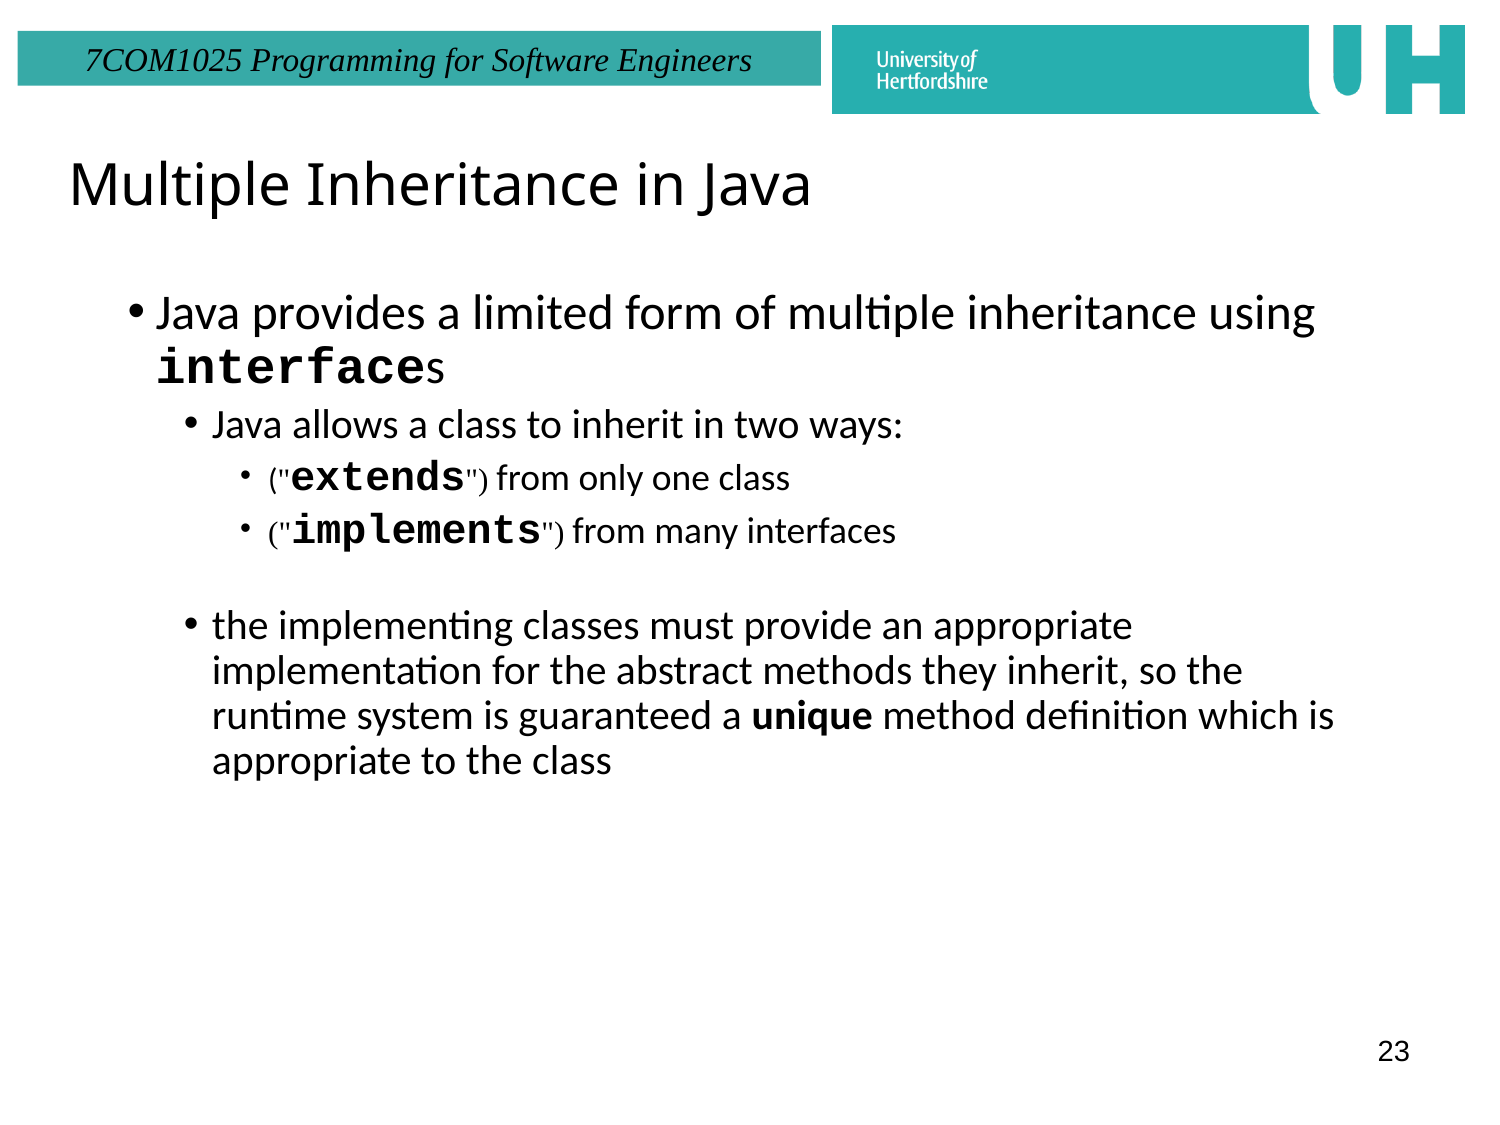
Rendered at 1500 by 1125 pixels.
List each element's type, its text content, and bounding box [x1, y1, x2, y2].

list Java provides a limited form of multiple inheritance using interfaces Java allows a class to inherit in two ways: ("extends") from only one class ("implements") from many interfaces the implementing classes must provide an appropriate implementation for the abstract methods they inherit, so the runtime system is guaranteed a unique method definition which is appropriate to the class [112, 278, 1388, 1000]
picture [832, 25, 1465, 114]
text_box 23 [1074, 1024, 1425, 1103]
title Multiple Inheritance in Java [53, 78, 1347, 296]
